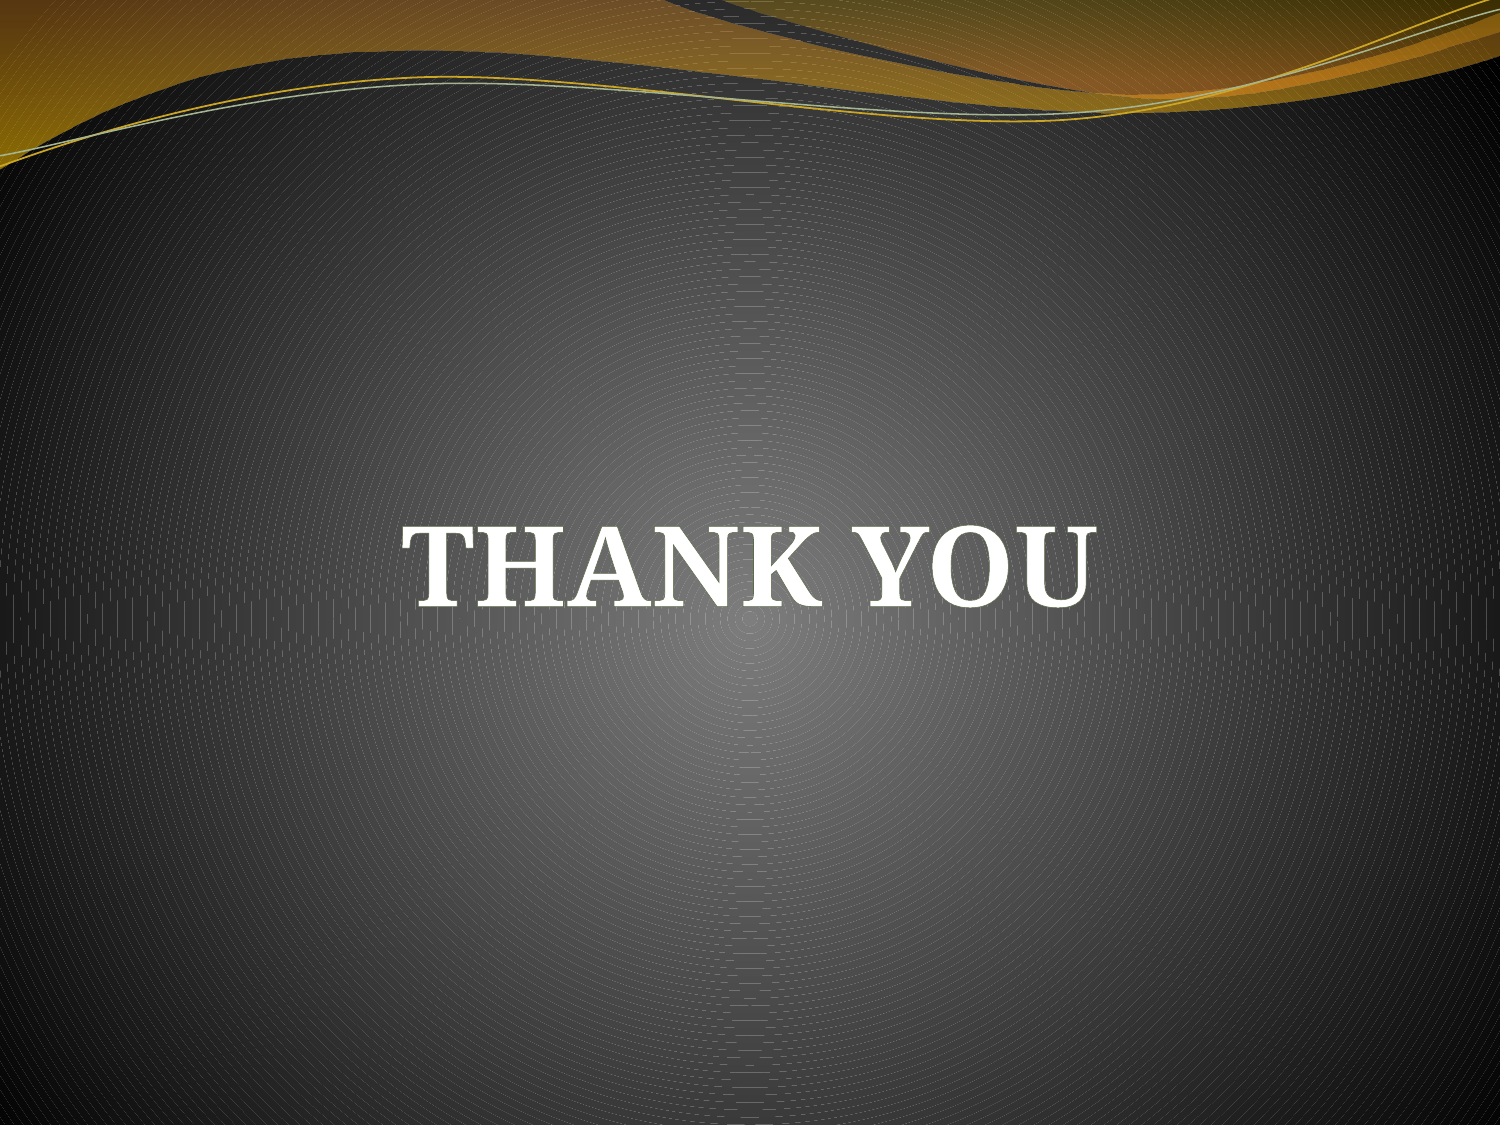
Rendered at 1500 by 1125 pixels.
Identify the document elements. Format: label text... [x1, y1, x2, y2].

text_box THANK YOU [385, 486, 1114, 637]
